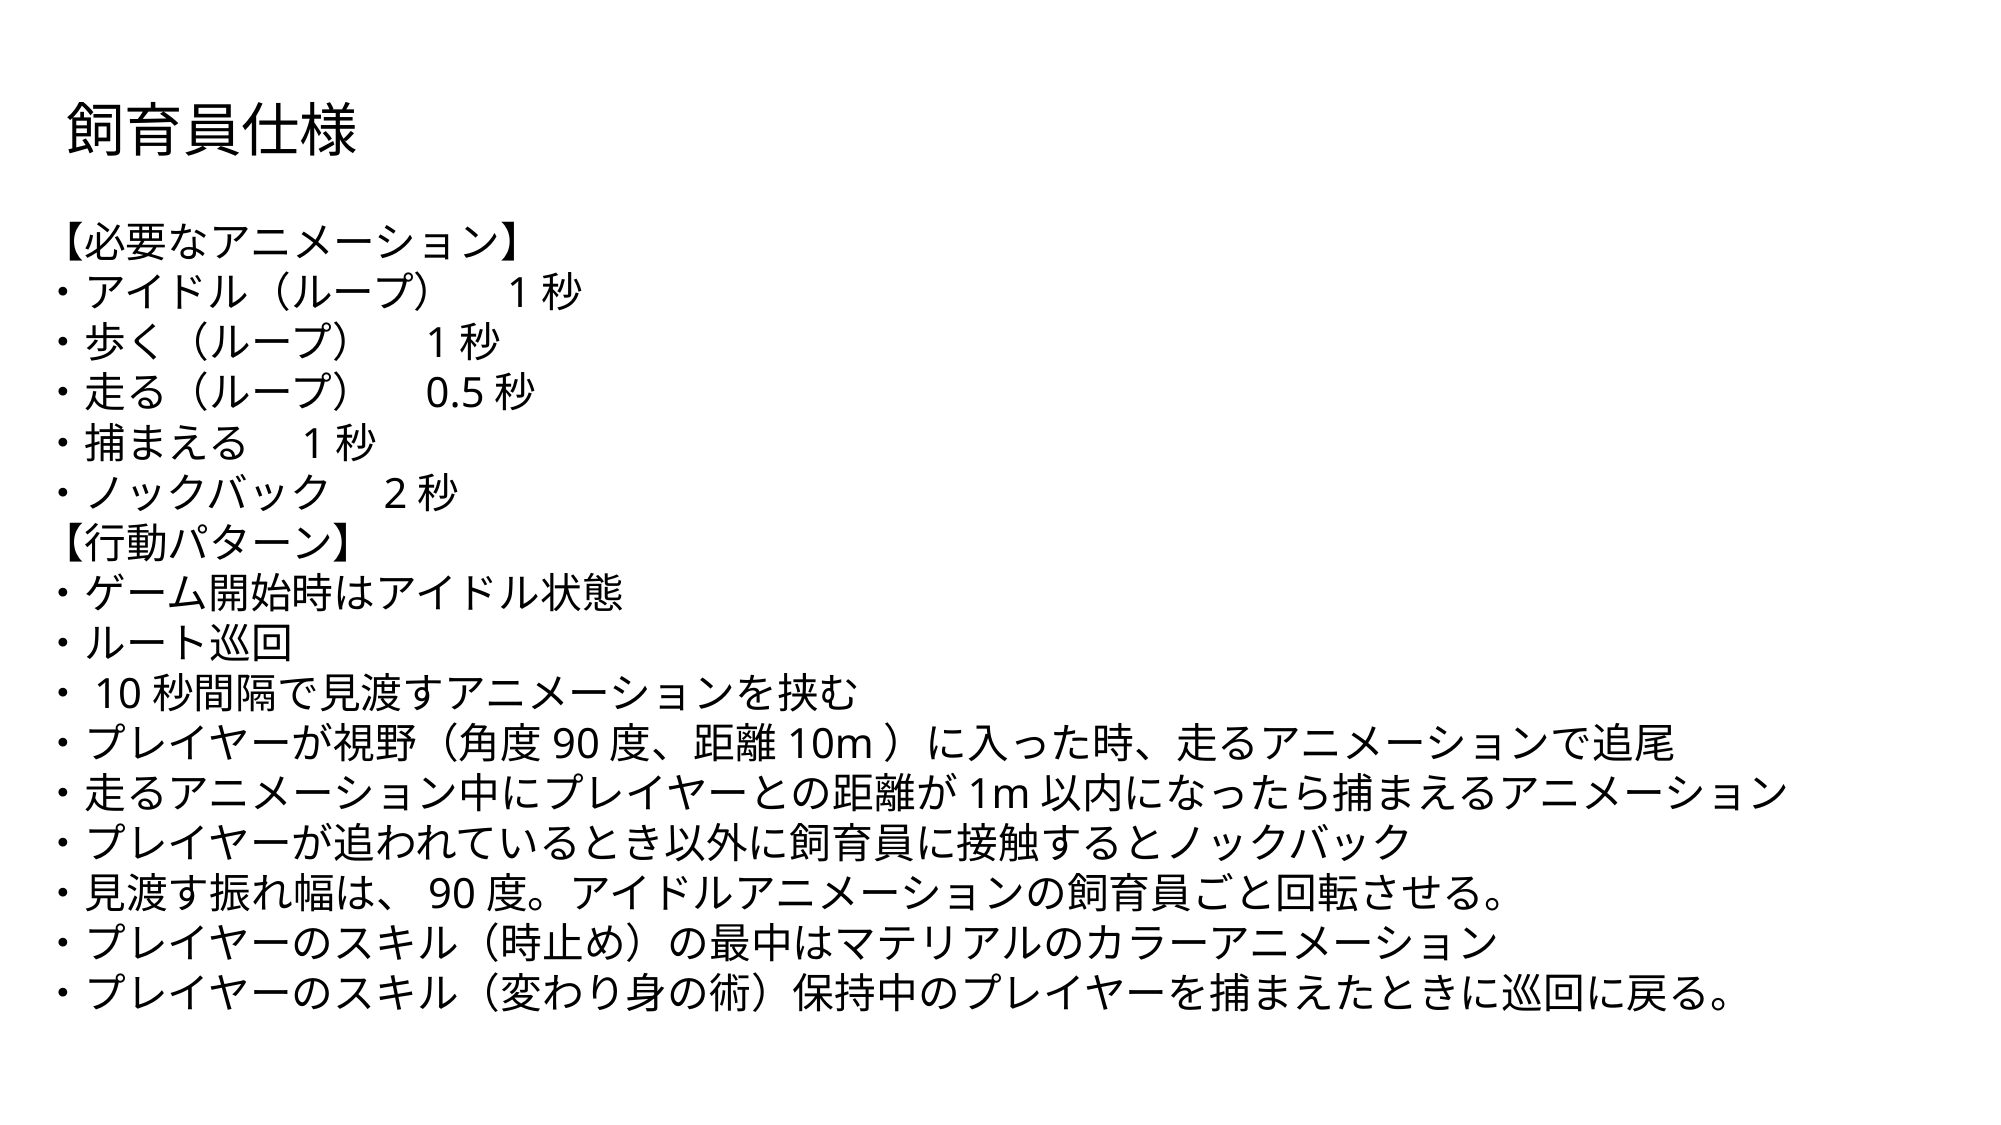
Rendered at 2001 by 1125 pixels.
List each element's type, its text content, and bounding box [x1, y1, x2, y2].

text_box 【必要なアニメーション】 ・アイドル（ループ） 1秒 ・歩く（ループ） 1秒 ・走る（ループ） 0.5秒 ・捕まえる 1秒 ・ノックバック 2秒 【行動パターン】 ・ゲーム開始時はアイドル状態 ・ルート巡回 ・10秒間隔で見渡すアニメーションを挟む ・プレイヤーが視野（角度90度、距離10m）に入った時、走るアニメーションで追尾 ・走るアニメーション中にプレイヤーとの距離が1m以内になったら捕まえるアニメーション ・プレイヤーが追われているとき以外に飼育員に接触するとノックバック ・見渡す振れ幅は、90度。アイドルアニメーションの飼育員ごと回転させる。 ・プレイヤーのスキル（時止め）の最中はマテリアルのカラーアニメーション ・プレイヤーのスキル（変わり身の術）保持中のプレイヤーを捕まえたときに巡回に戻る。 [27, 208, 1886, 1024]
text_box 飼育員仕様 [51, 85, 643, 171]
